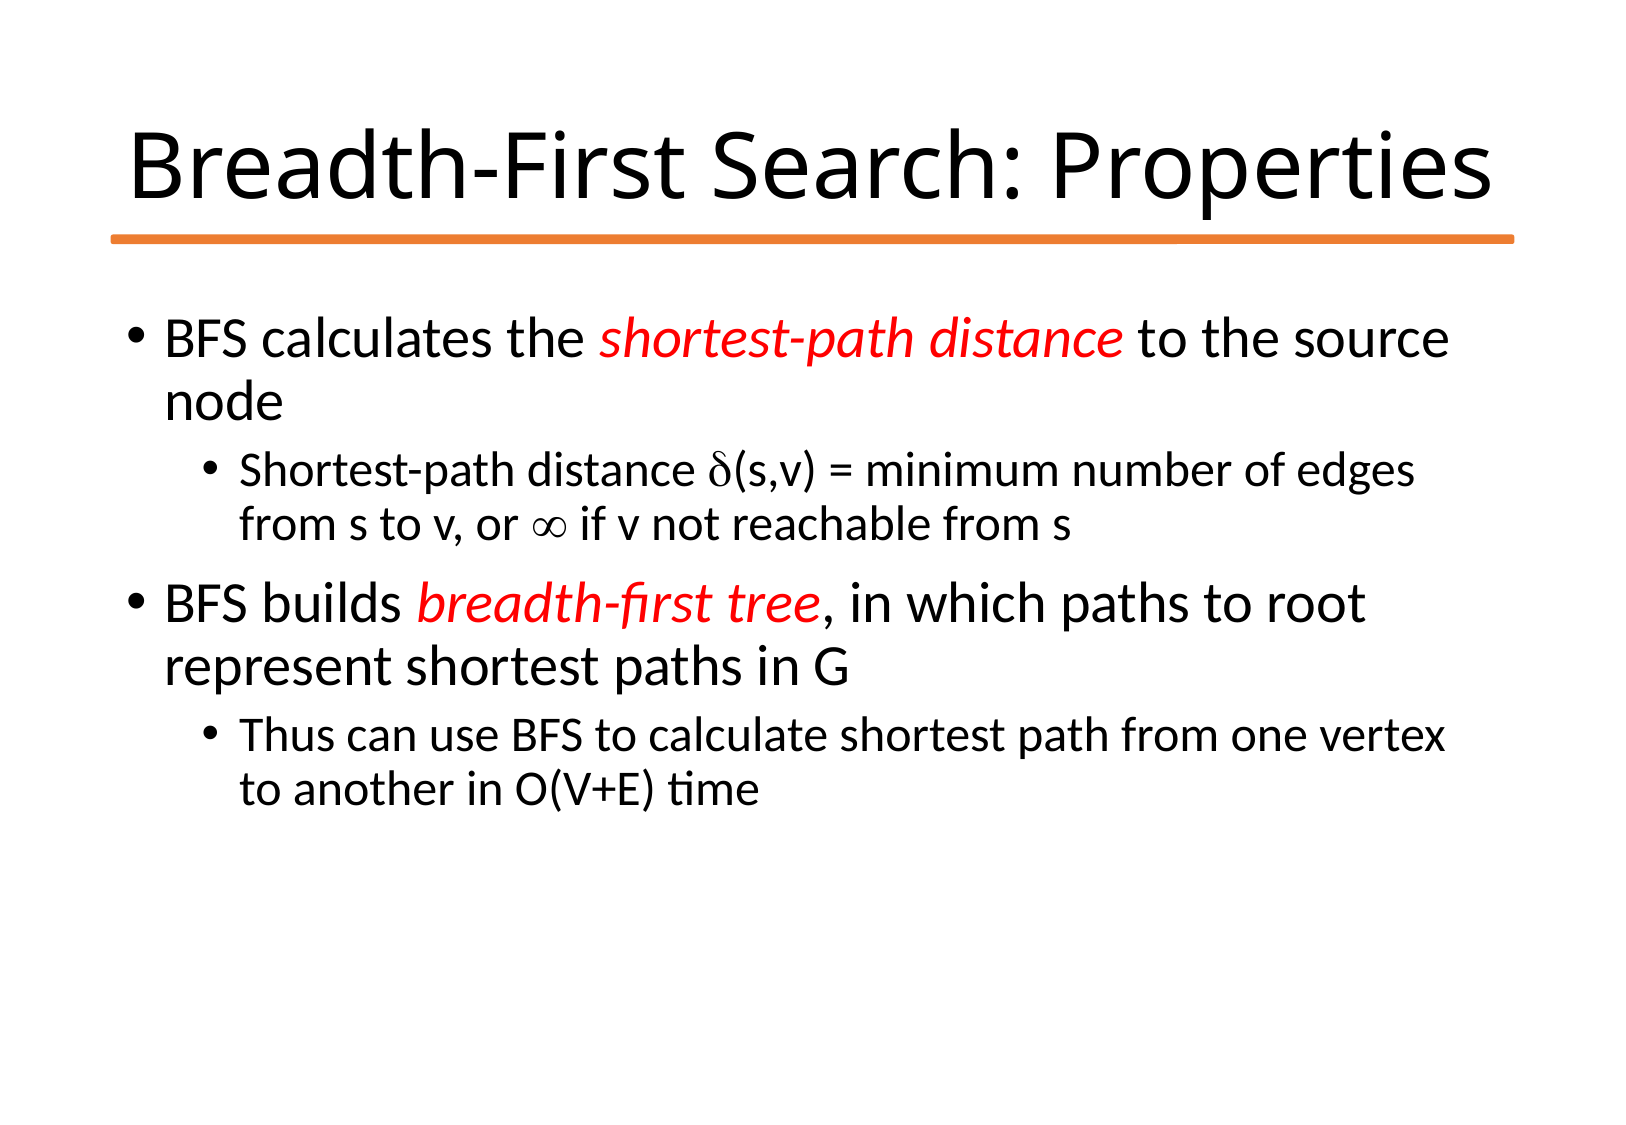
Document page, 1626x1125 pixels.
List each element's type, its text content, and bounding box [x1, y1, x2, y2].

list BFS calculates the shortest-path distance to the source node Shortest-path distance (s,v) = minimum number of edges from s to v, or  if v not reachable from s BFS builds breadth-first tree, in which paths to root represent shortest paths in G Thus can use BFS to calculate shortest path from one vertex to another in O(V+E) time [111, 299, 1514, 1014]
title Breadth-First Search: Properties [111, 59, 1514, 278]
